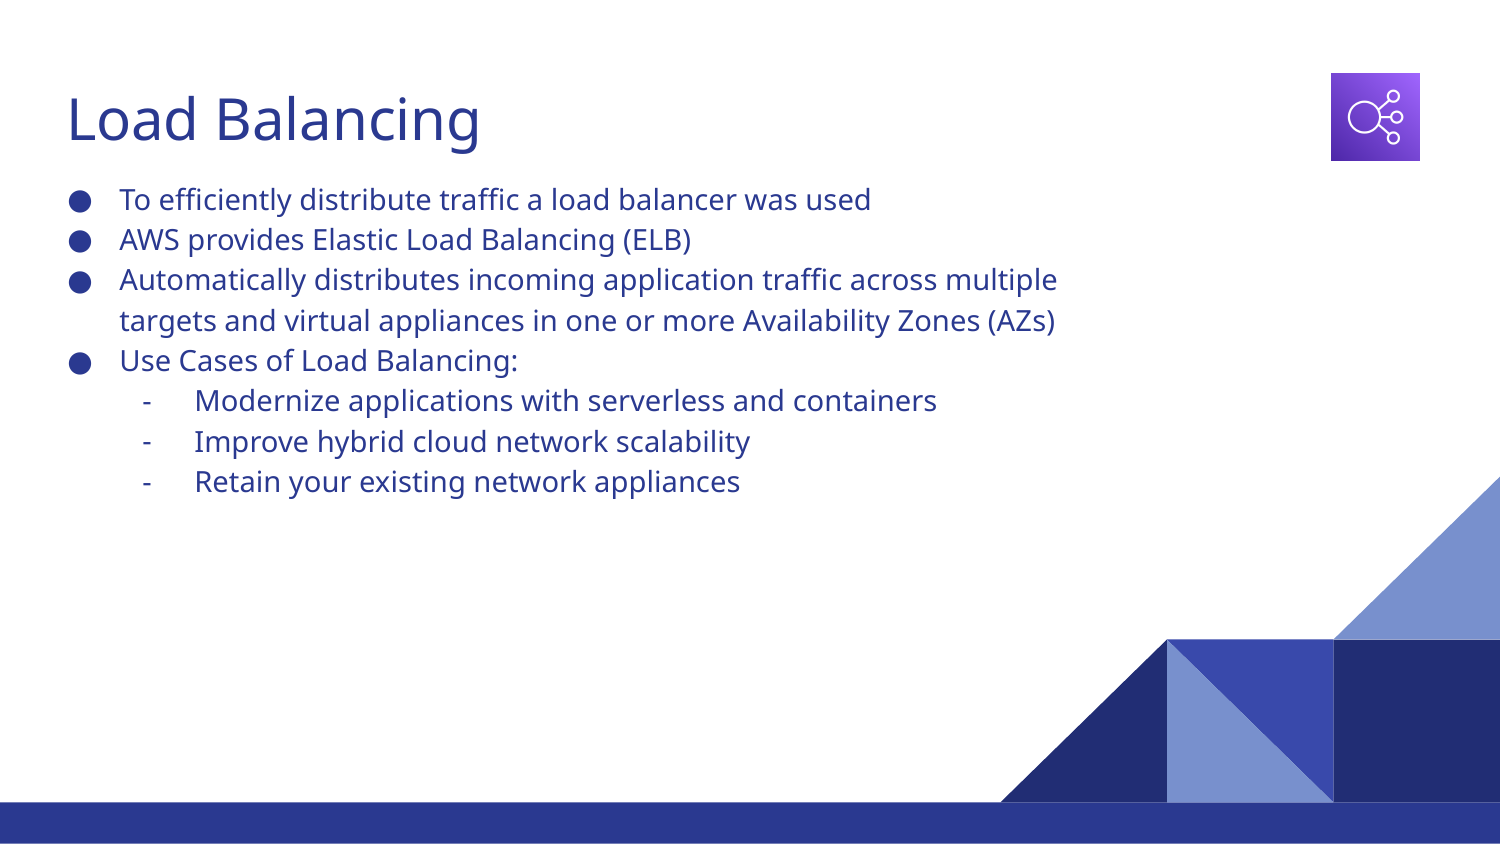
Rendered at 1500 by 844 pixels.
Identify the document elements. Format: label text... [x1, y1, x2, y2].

title Load Balancing [51, 67, 1449, 167]
list To efficiently distribute traffic a load balancer was used AWS provides Elastic Load Balancing (ELB) Automatically distributes incoming application traffic across multiple targets and virtual appliances in one or more Availability Zones (AZs) Use Cases of Load Balancing: Modernize applications with serverless and containers Improve hybrid cloud network scalability Retain your existing network appliances [29, 160, 1146, 803]
picture [1331, 72, 1420, 162]
